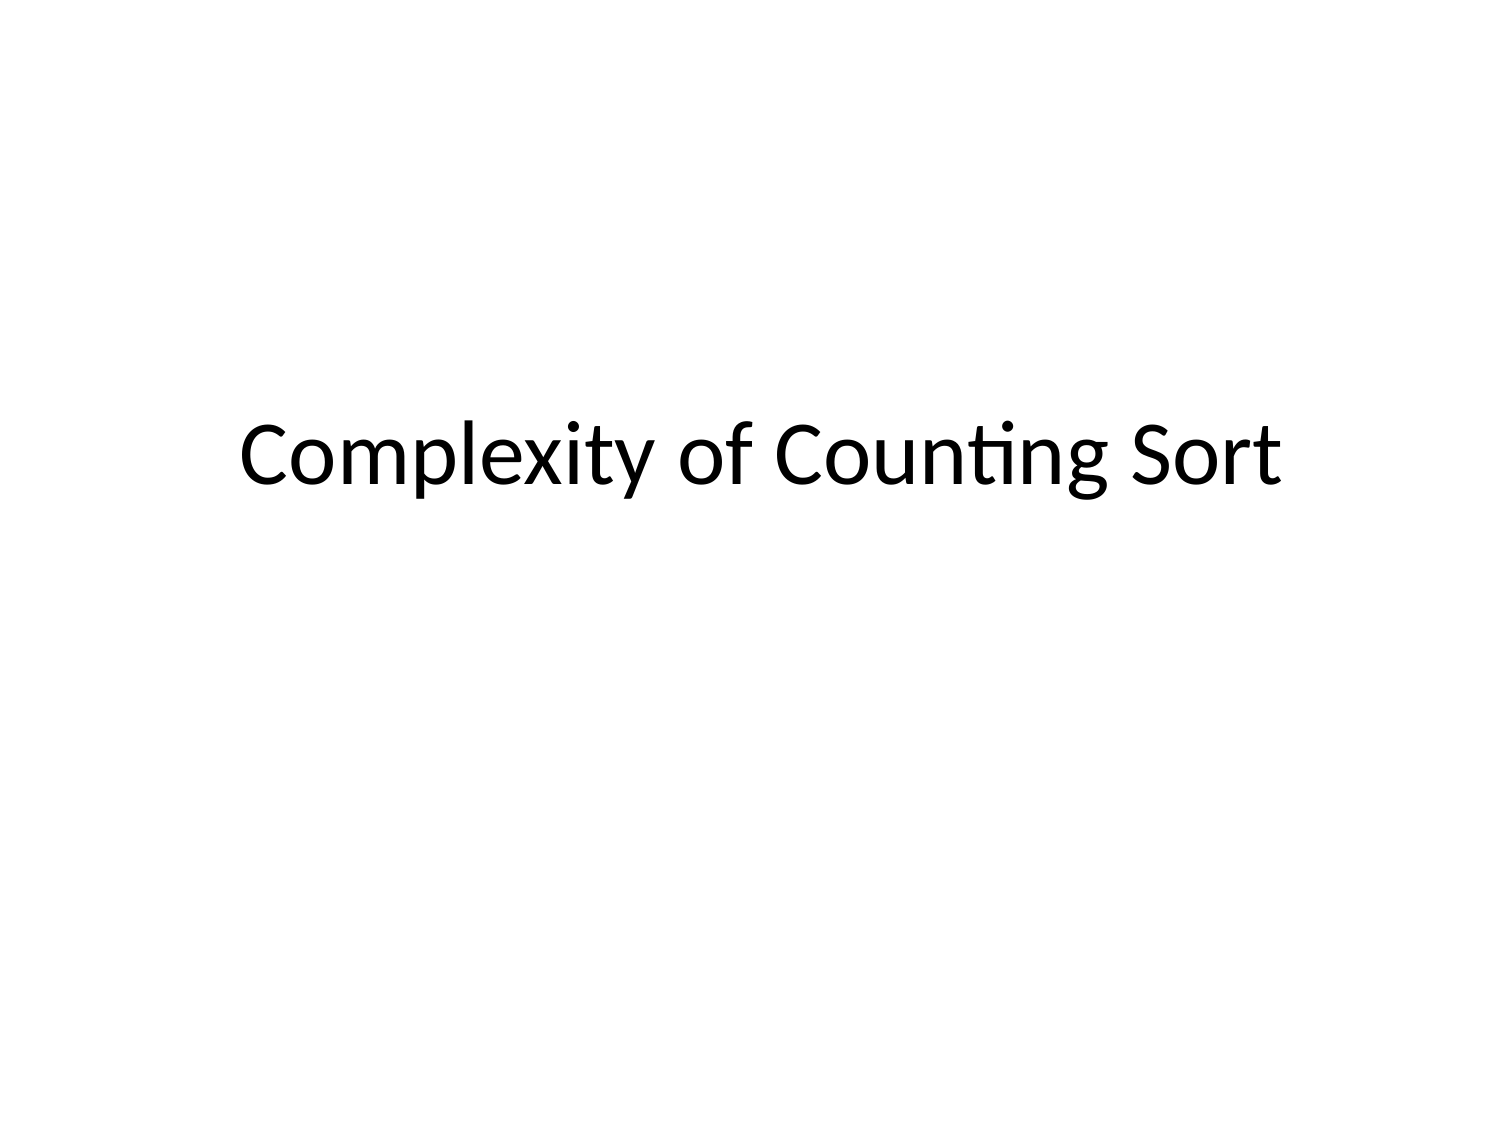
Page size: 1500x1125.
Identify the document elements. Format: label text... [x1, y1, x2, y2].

title Complexity of Counting Sort [87, 354, 1438, 542]
